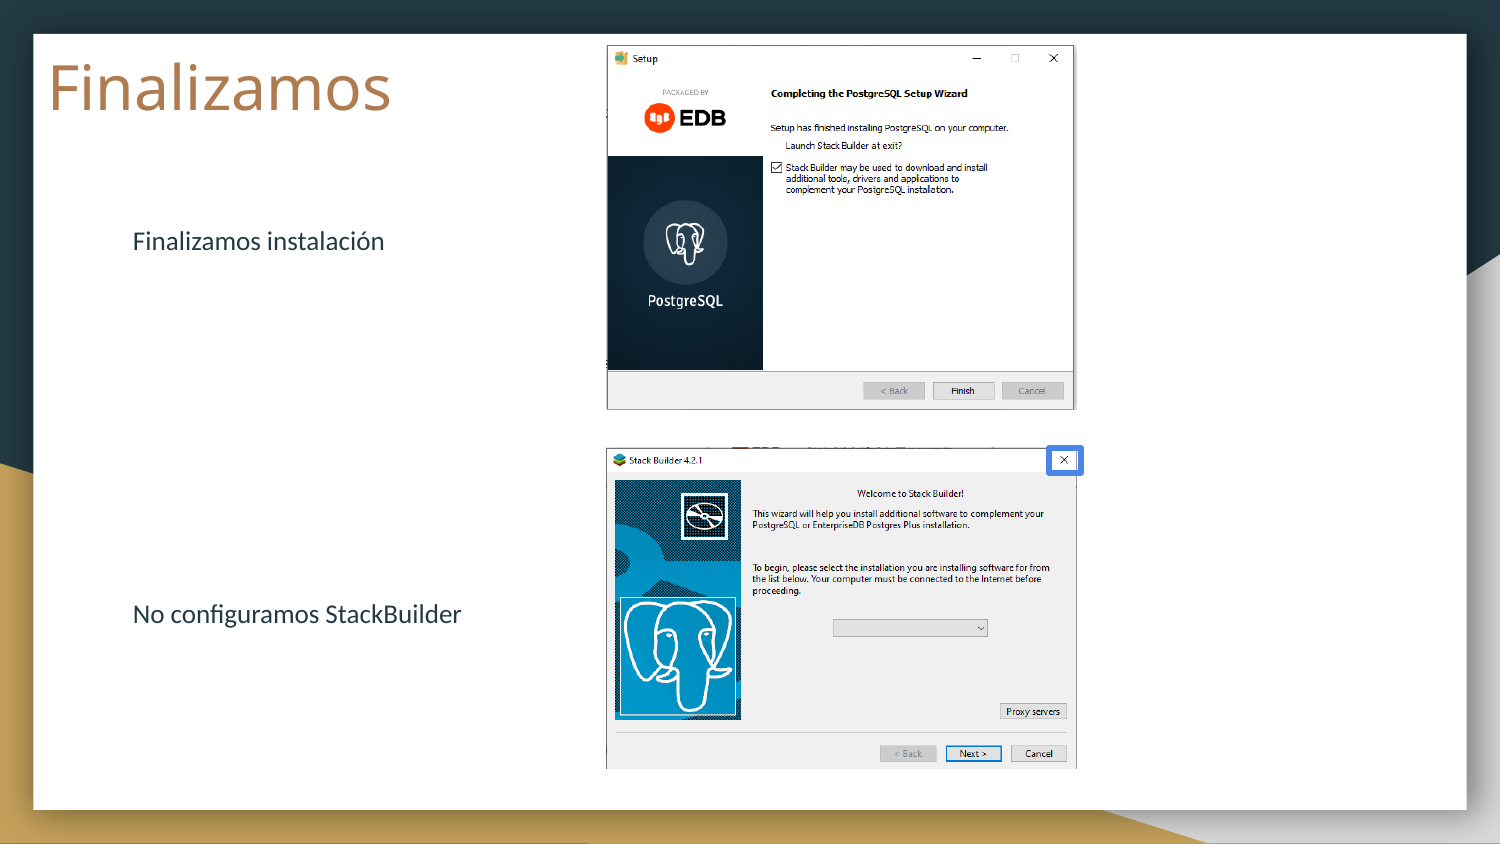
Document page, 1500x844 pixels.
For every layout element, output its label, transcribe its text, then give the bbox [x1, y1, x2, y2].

title Finalizamos [32, 32, 1264, 190]
picture [606, 45, 1077, 411]
list Finalizamos instalación No configuramos StackBuilder [117, 146, 1350, 781]
picture [606, 447, 1077, 769]
